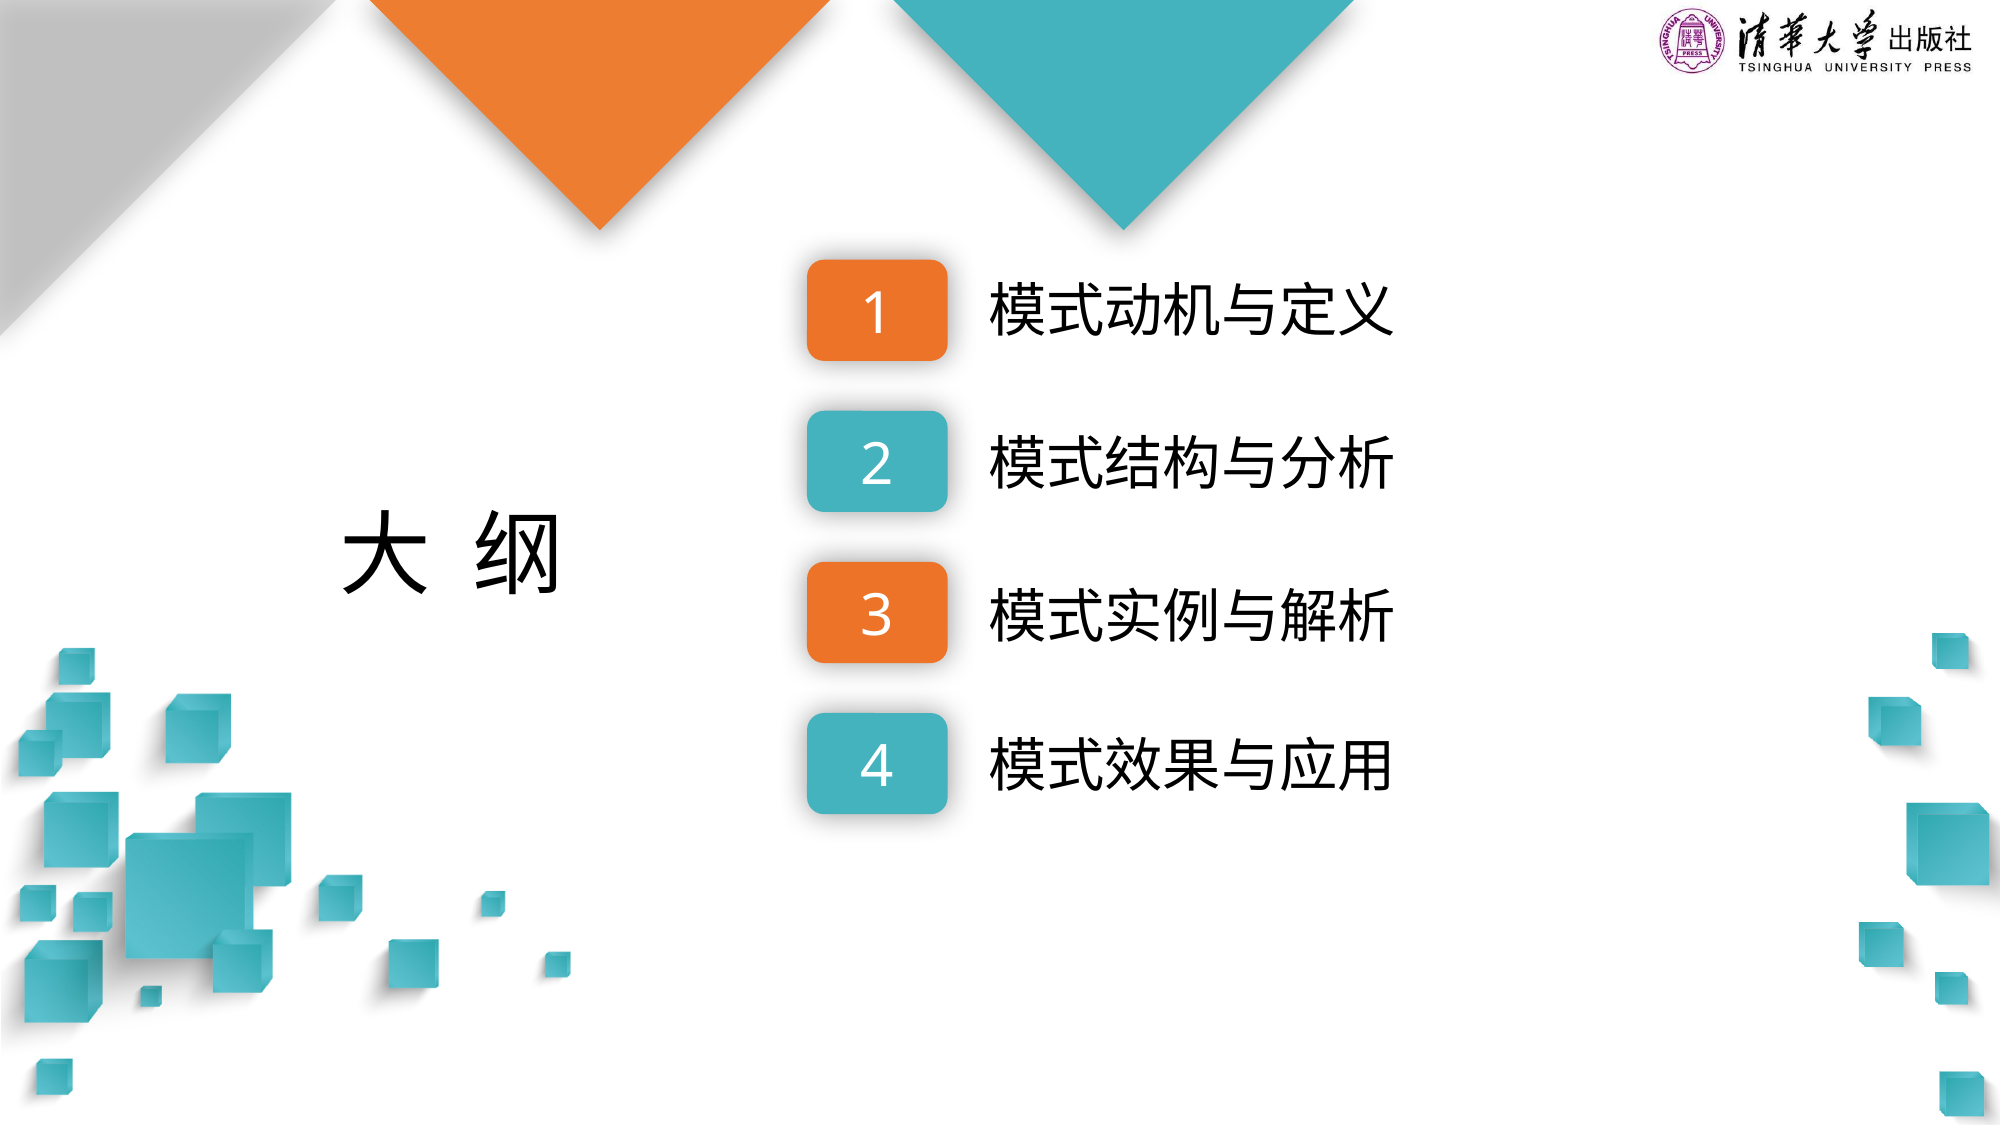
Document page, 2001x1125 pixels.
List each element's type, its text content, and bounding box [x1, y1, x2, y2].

text_box 1 [805, 258, 949, 362]
picture [1844, 596, 2000, 1125]
picture [1633, 0, 2000, 80]
text_box 2 [805, 409, 949, 513]
text_box 模式效果与应用 [973, 720, 1484, 806]
text_box 大 纲 [202, 488, 701, 614]
text_box [0, 0, 338, 338]
text_box 模式动机与定义 [973, 265, 1519, 350]
text_box [368, 0, 832, 232]
text_box 模式结构与分析 [973, 418, 1484, 504]
picture [1, 624, 701, 1125]
text_box 4 [805, 711, 949, 816]
text_box 模式实例与解析 [973, 572, 1435, 657]
text_box [891, 0, 1356, 232]
text_box 3 [805, 560, 949, 665]
